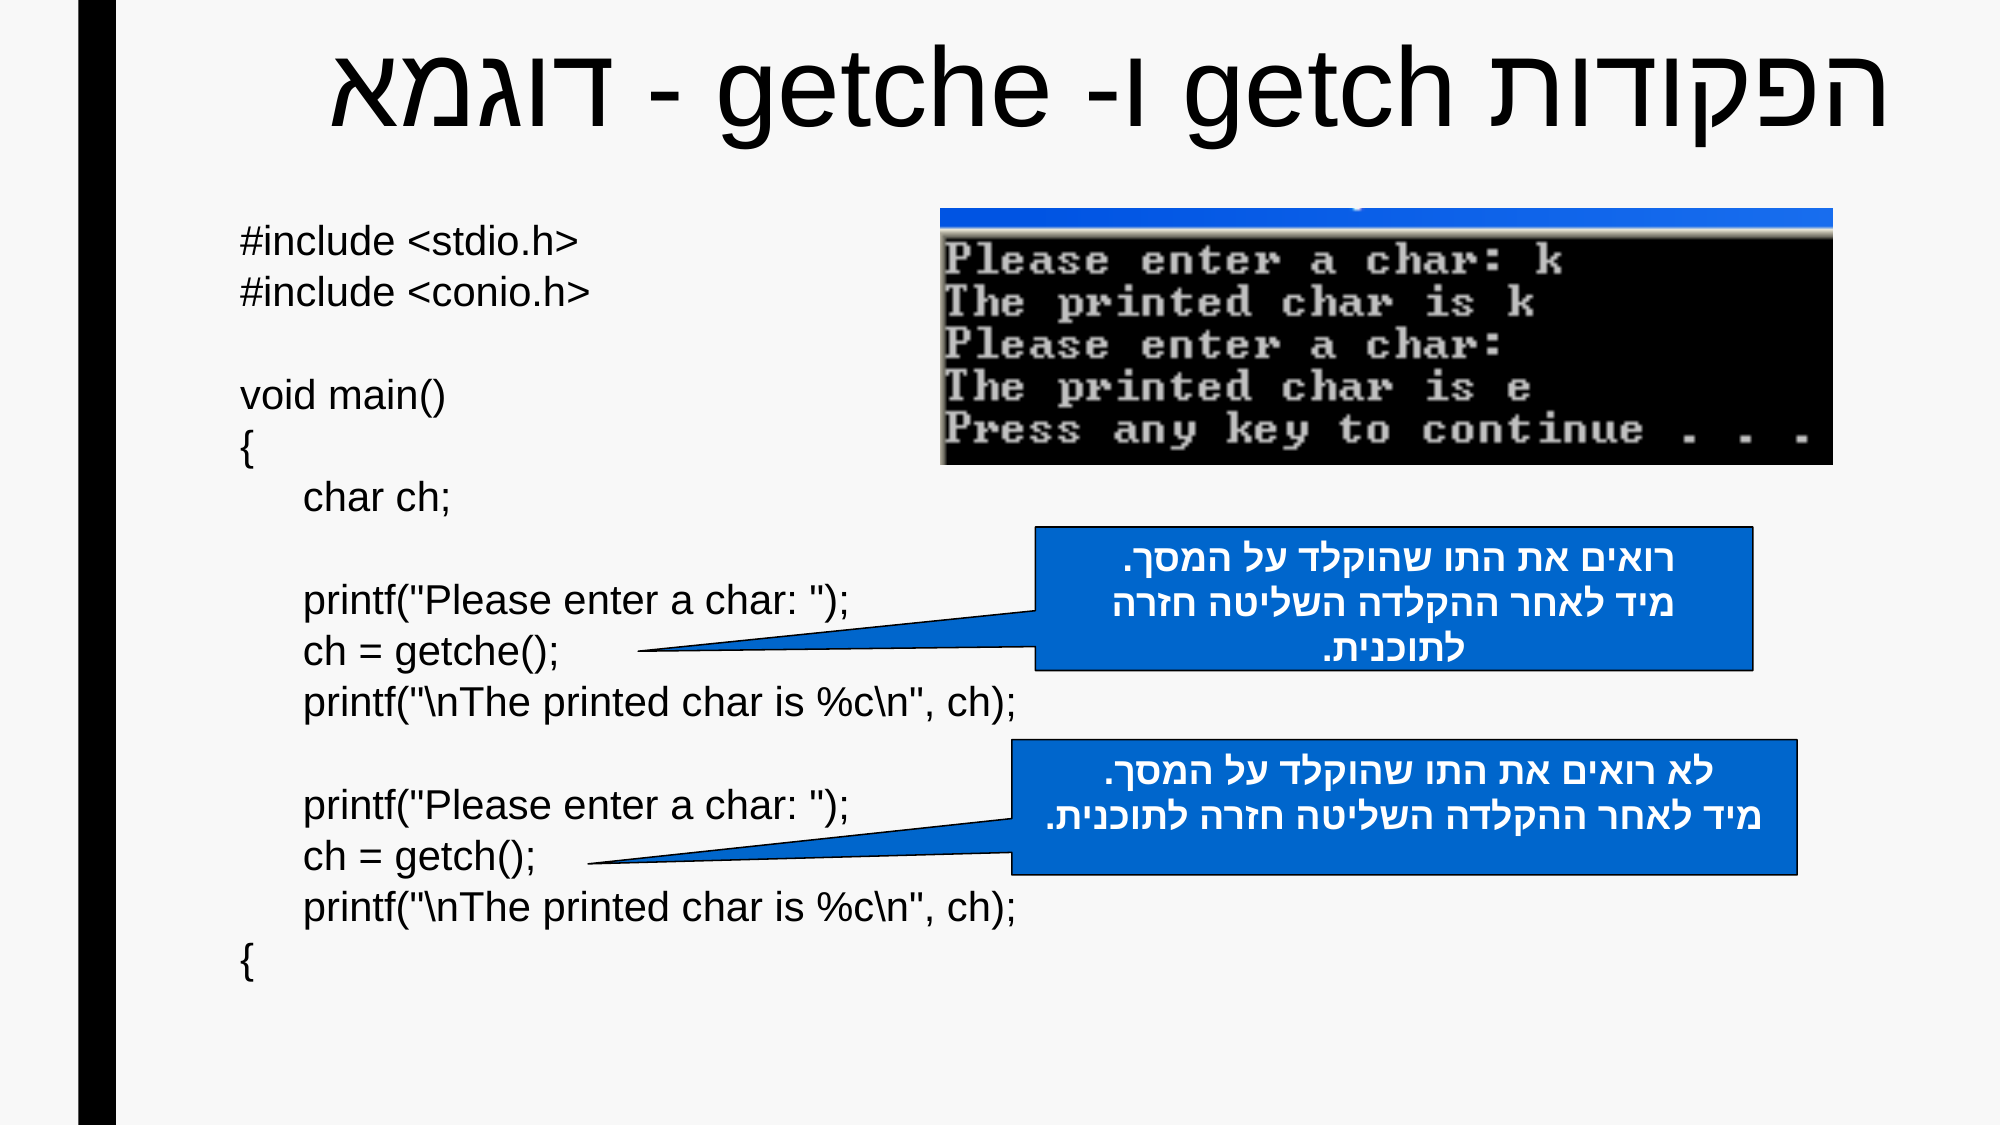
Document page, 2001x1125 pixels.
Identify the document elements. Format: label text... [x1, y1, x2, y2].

text_box רואים את התו שהוקלד על המסך. מיד לאחר ההקלדה השליטה חזרה לתוכנית. [638, 527, 1753, 671]
text_box לא רואים את התו שהוקלד על המסך. מיד לאחר ההקלדה השליטה חזרה לתוכנית. [588, 739, 1798, 875]
picture [940, 208, 1833, 465]
list #include <stdio.h> #include <conio.h> void main() { char ch; printf("Please enter a char: "); ch = getche(); printf("\nThe printed char is %c\n", ch); printf("Please enter a char: "); ch = getch(); printf("\nThe printed char is %c\n", ch); { [225, 210, 1908, 1024]
title הפקודות getch ו- getche - דוגמא [225, 22, 1908, 192]
